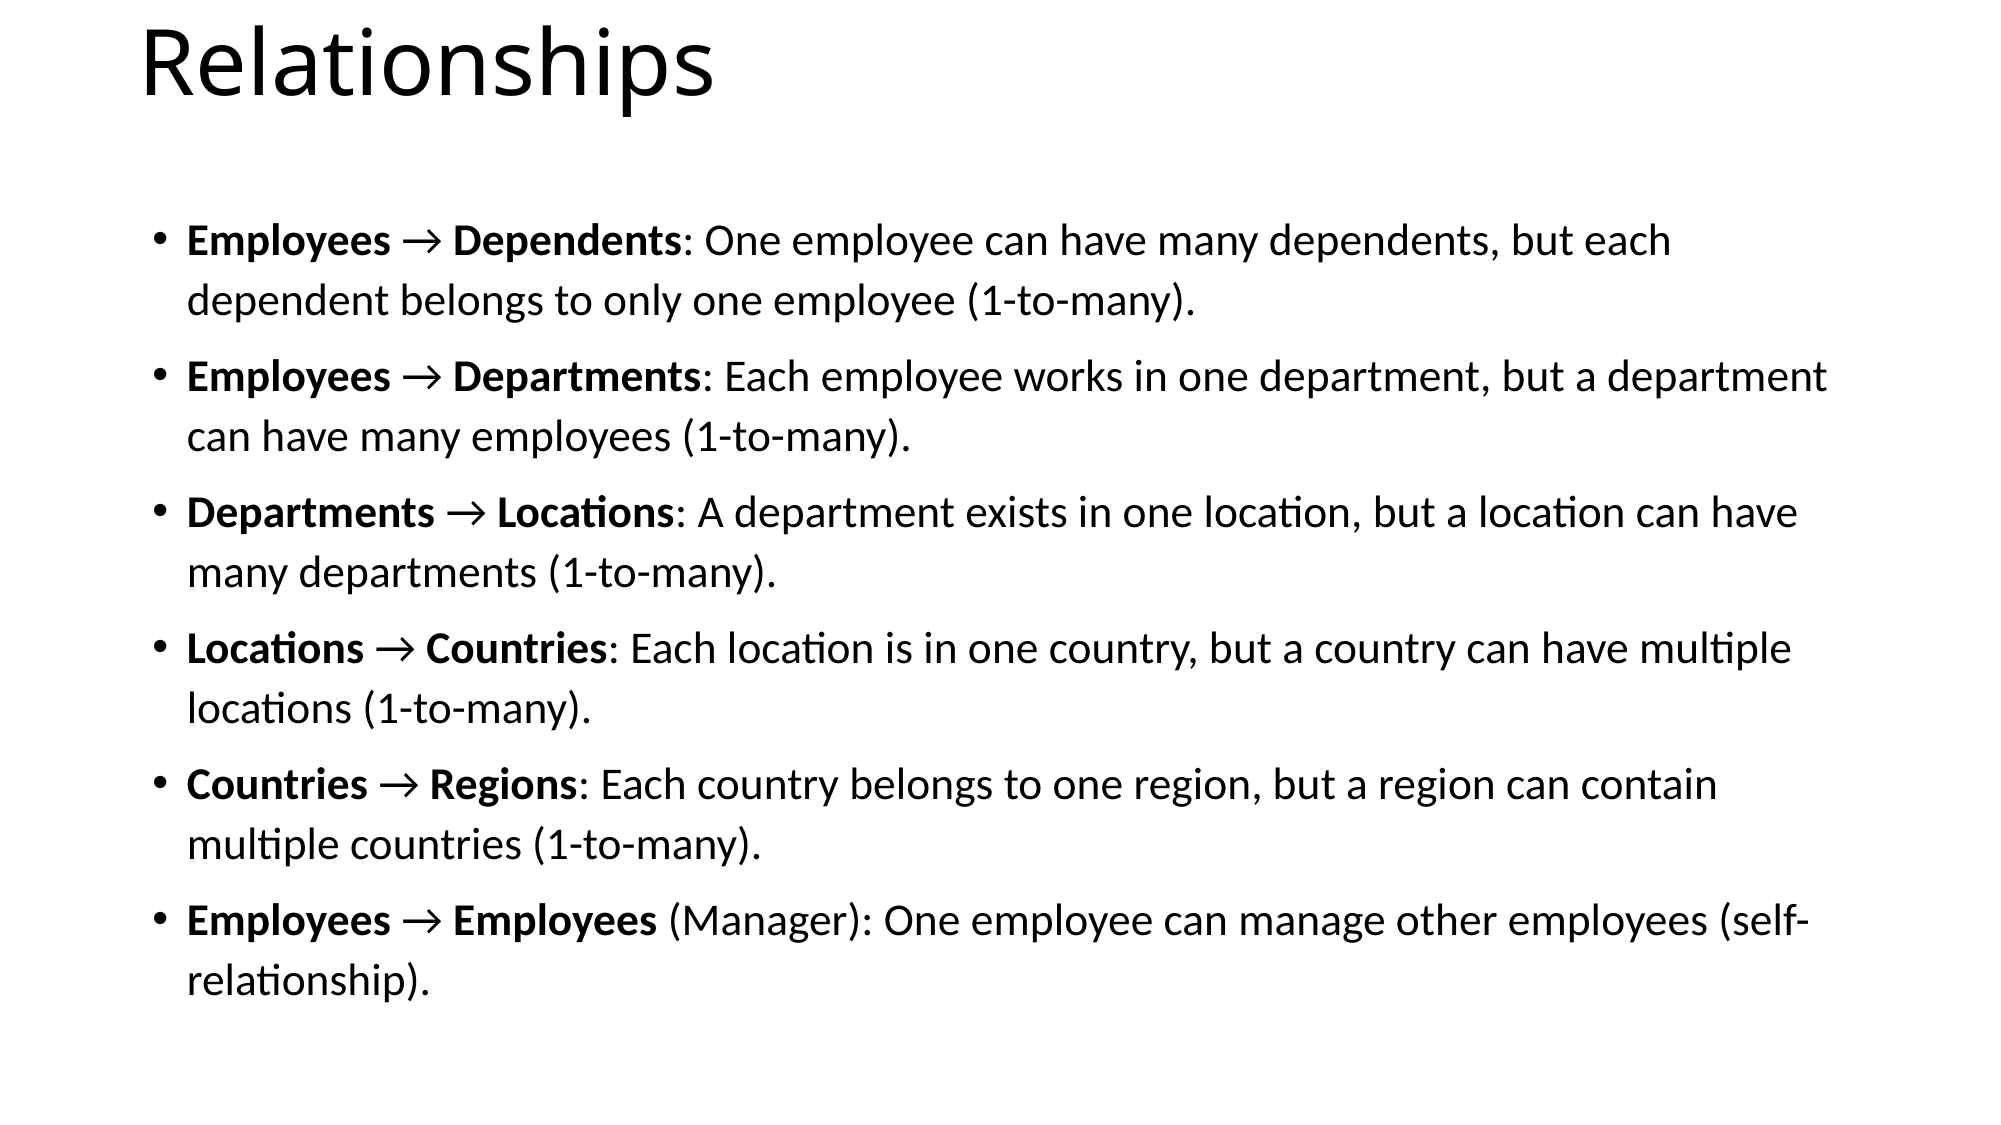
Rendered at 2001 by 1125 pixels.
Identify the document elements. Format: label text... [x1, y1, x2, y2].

list Employees → Dependents: One employee can have many dependents, but each dependent belongs to only one employee (1-to-many). Employees → Departments: Each employee works in one department, but a department can have many employees (1-to-many). Departments → Locations: A department exists in one location, but a location can have many departments (1-to-many). Locations → Countries: Each location is in one country, but a country can have multiple locations (1-to-many). Countries → Regions: Each country belongs to one region, but a region can contain multiple countries (1-to-many). Employees → Employees (Manager): One employee can manage other employees (self-relationship). [137, 197, 1863, 1014]
title Relationships [124, 0, 1849, 175]
